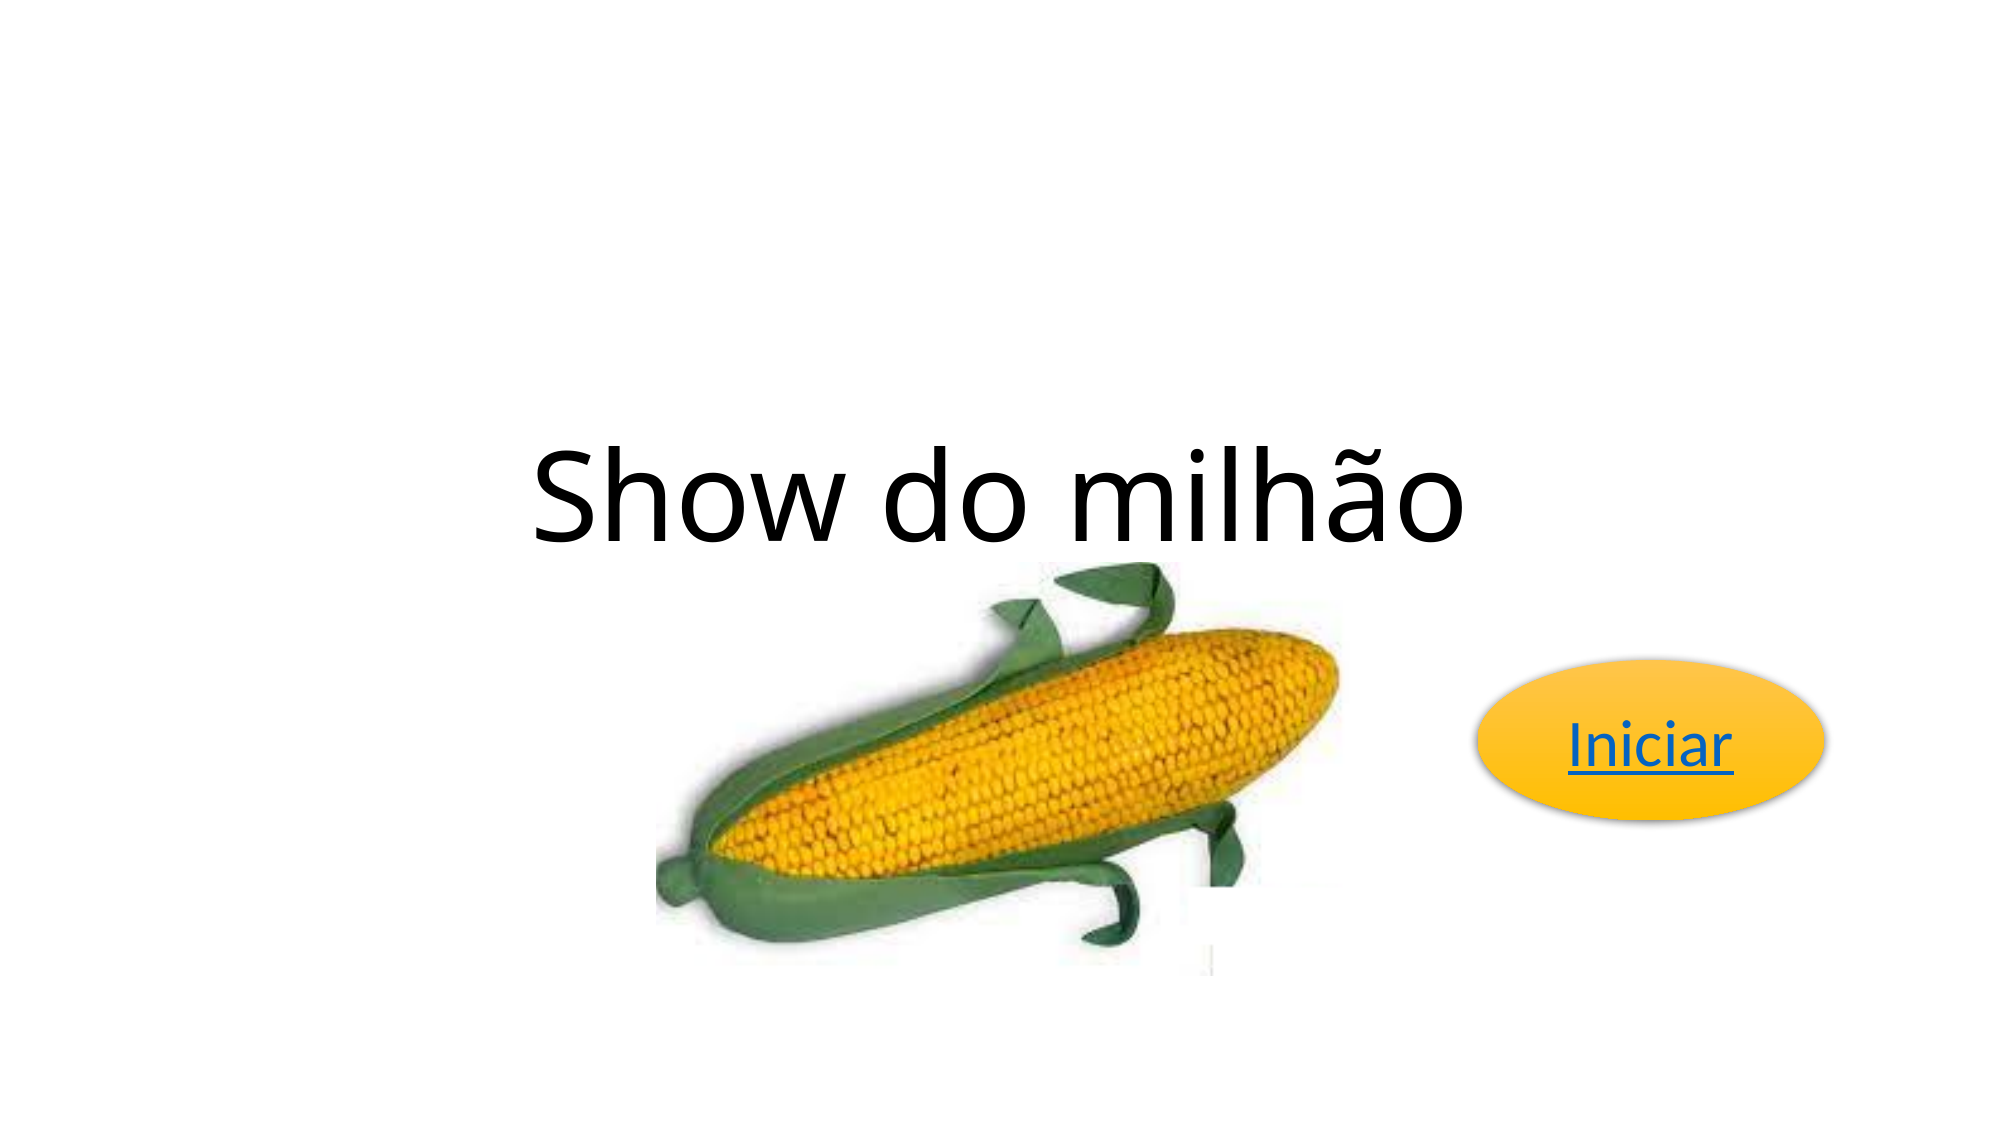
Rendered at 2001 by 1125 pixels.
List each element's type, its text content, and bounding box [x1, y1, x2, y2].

text_box Iniciar [1477, 659, 1824, 821]
picture [656, 562, 1365, 976]
title Show do milhão [249, 184, 1750, 576]
